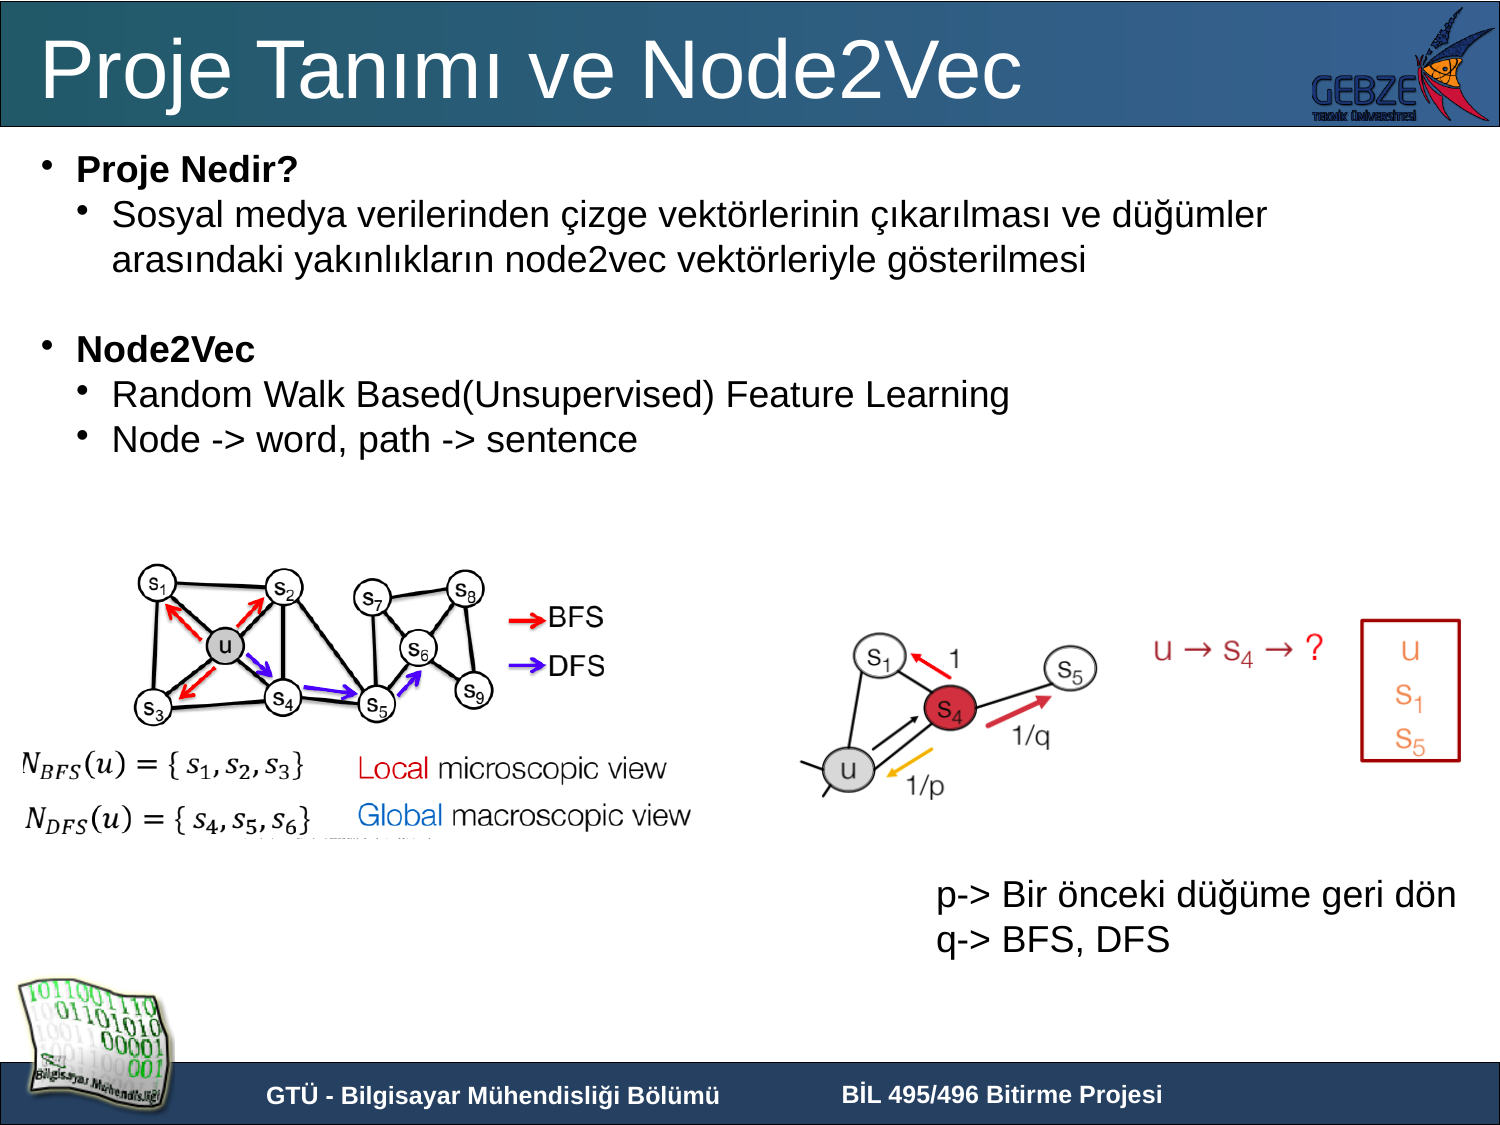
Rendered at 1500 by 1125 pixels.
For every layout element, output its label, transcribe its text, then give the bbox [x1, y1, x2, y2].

picture [765, 613, 1465, 808]
picture [23, 543, 691, 840]
picture [1312, 7, 1495, 121]
text_box Proje Nedir? Sosyal medya verilerinden çizge vektörlerinin çıkarılması ve düğümler arasındaki yakınlıkların node2vec vektörleriyle gösterilmesi Node2Vec Random Walk Based(Unsupervised) Feature Learning Node -> word, path -> sentence [5, 145, 1441, 768]
text_box Proje Tanımı ve Node2Vec [24, 17, 1313, 113]
text_box p-> Bir önceki düğüme geri dön q-> BFS, DFS [921, 862, 1472, 961]
picture [13, 962, 175, 1124]
